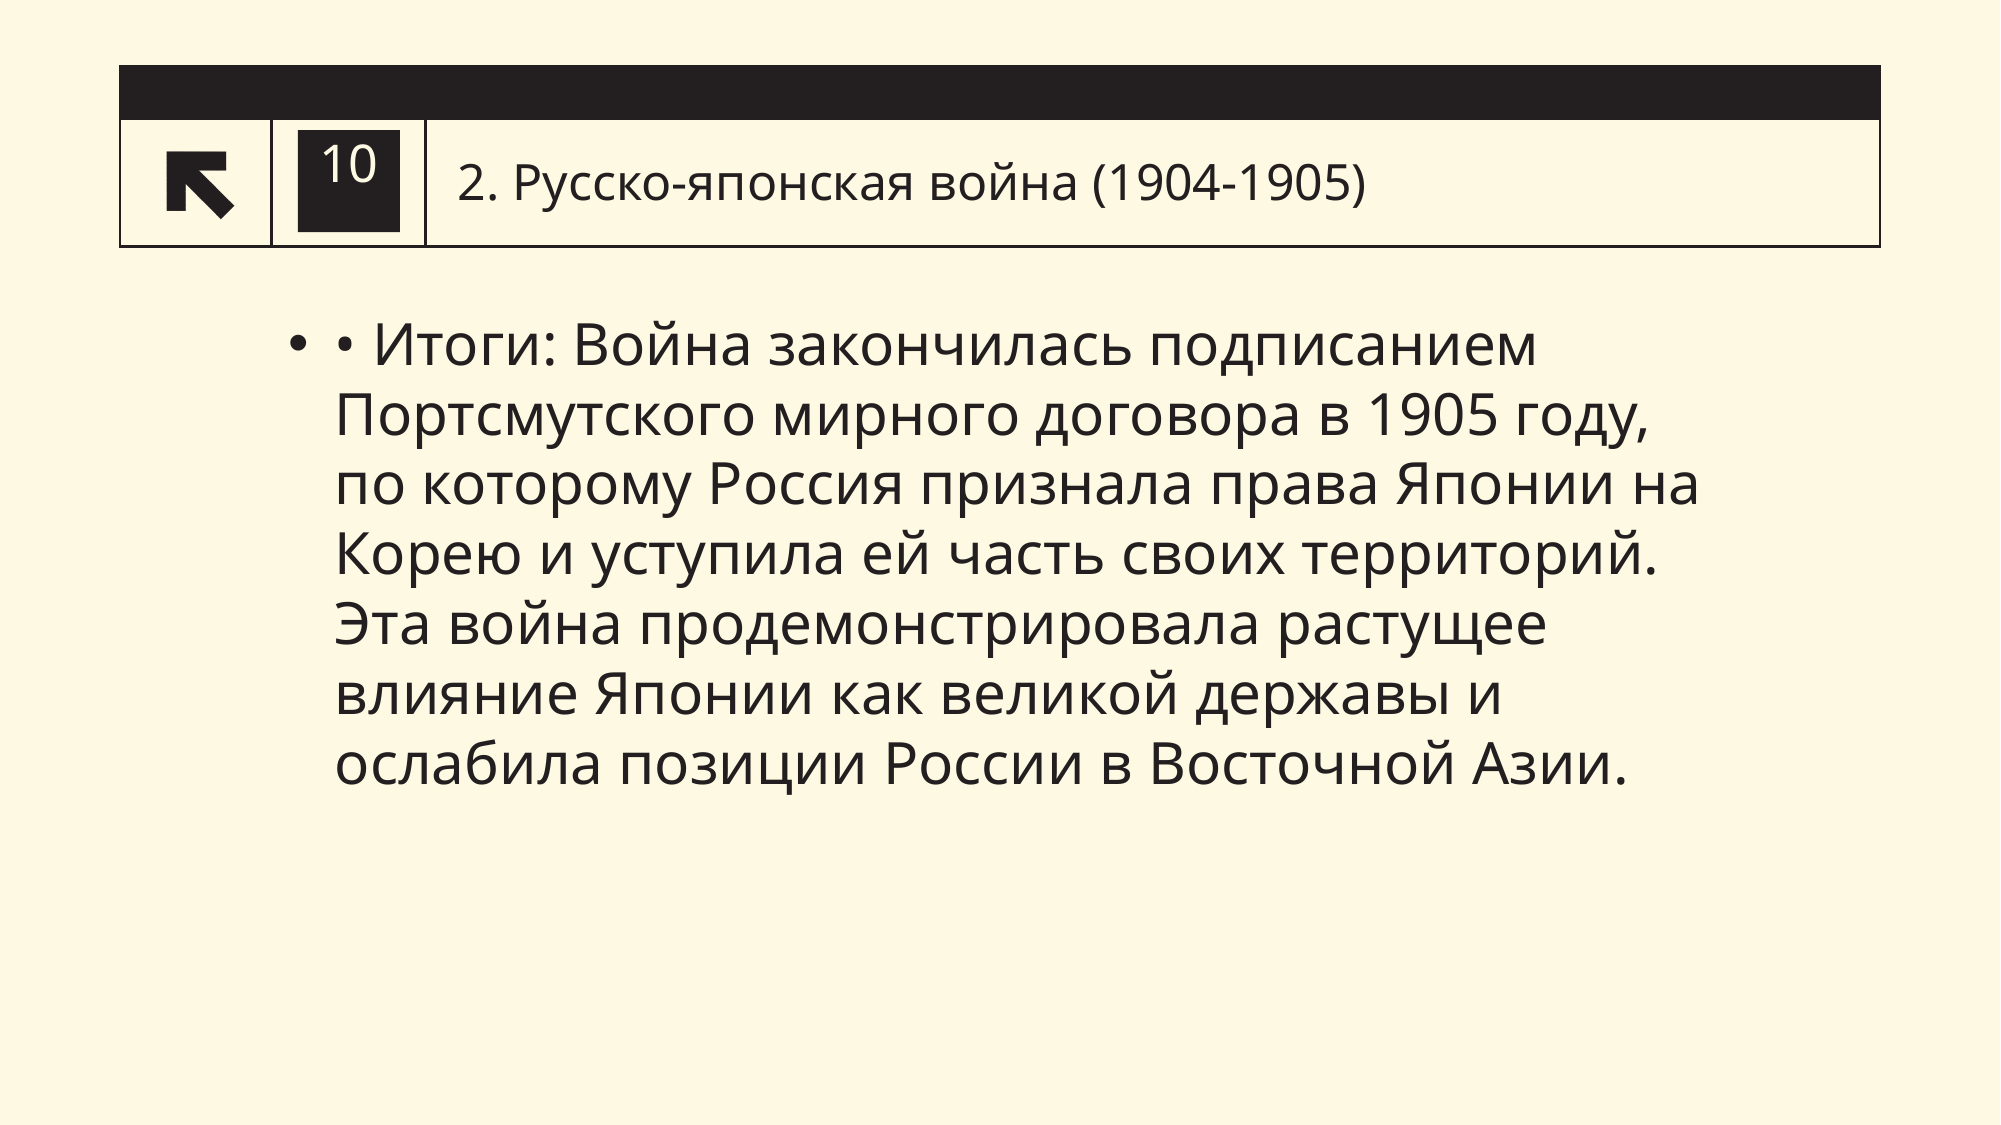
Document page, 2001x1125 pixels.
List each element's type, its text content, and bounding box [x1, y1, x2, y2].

list 10 [297, 130, 400, 233]
title 2. Русско-японская война (1904-1905) [442, 120, 1880, 248]
picture [121, 105, 273, 258]
list • Итоги: Война закончилась подписанием Портсмутского мирного договора в 1905 году, по которому Россия признала права Японии на Корею и уступила ей часть своих территорий. Эта война продемонстрировала растущее влияние Японии как великой державы и ослабила позиции России в Восточной Азии. [273, 299, 1727, 1014]
